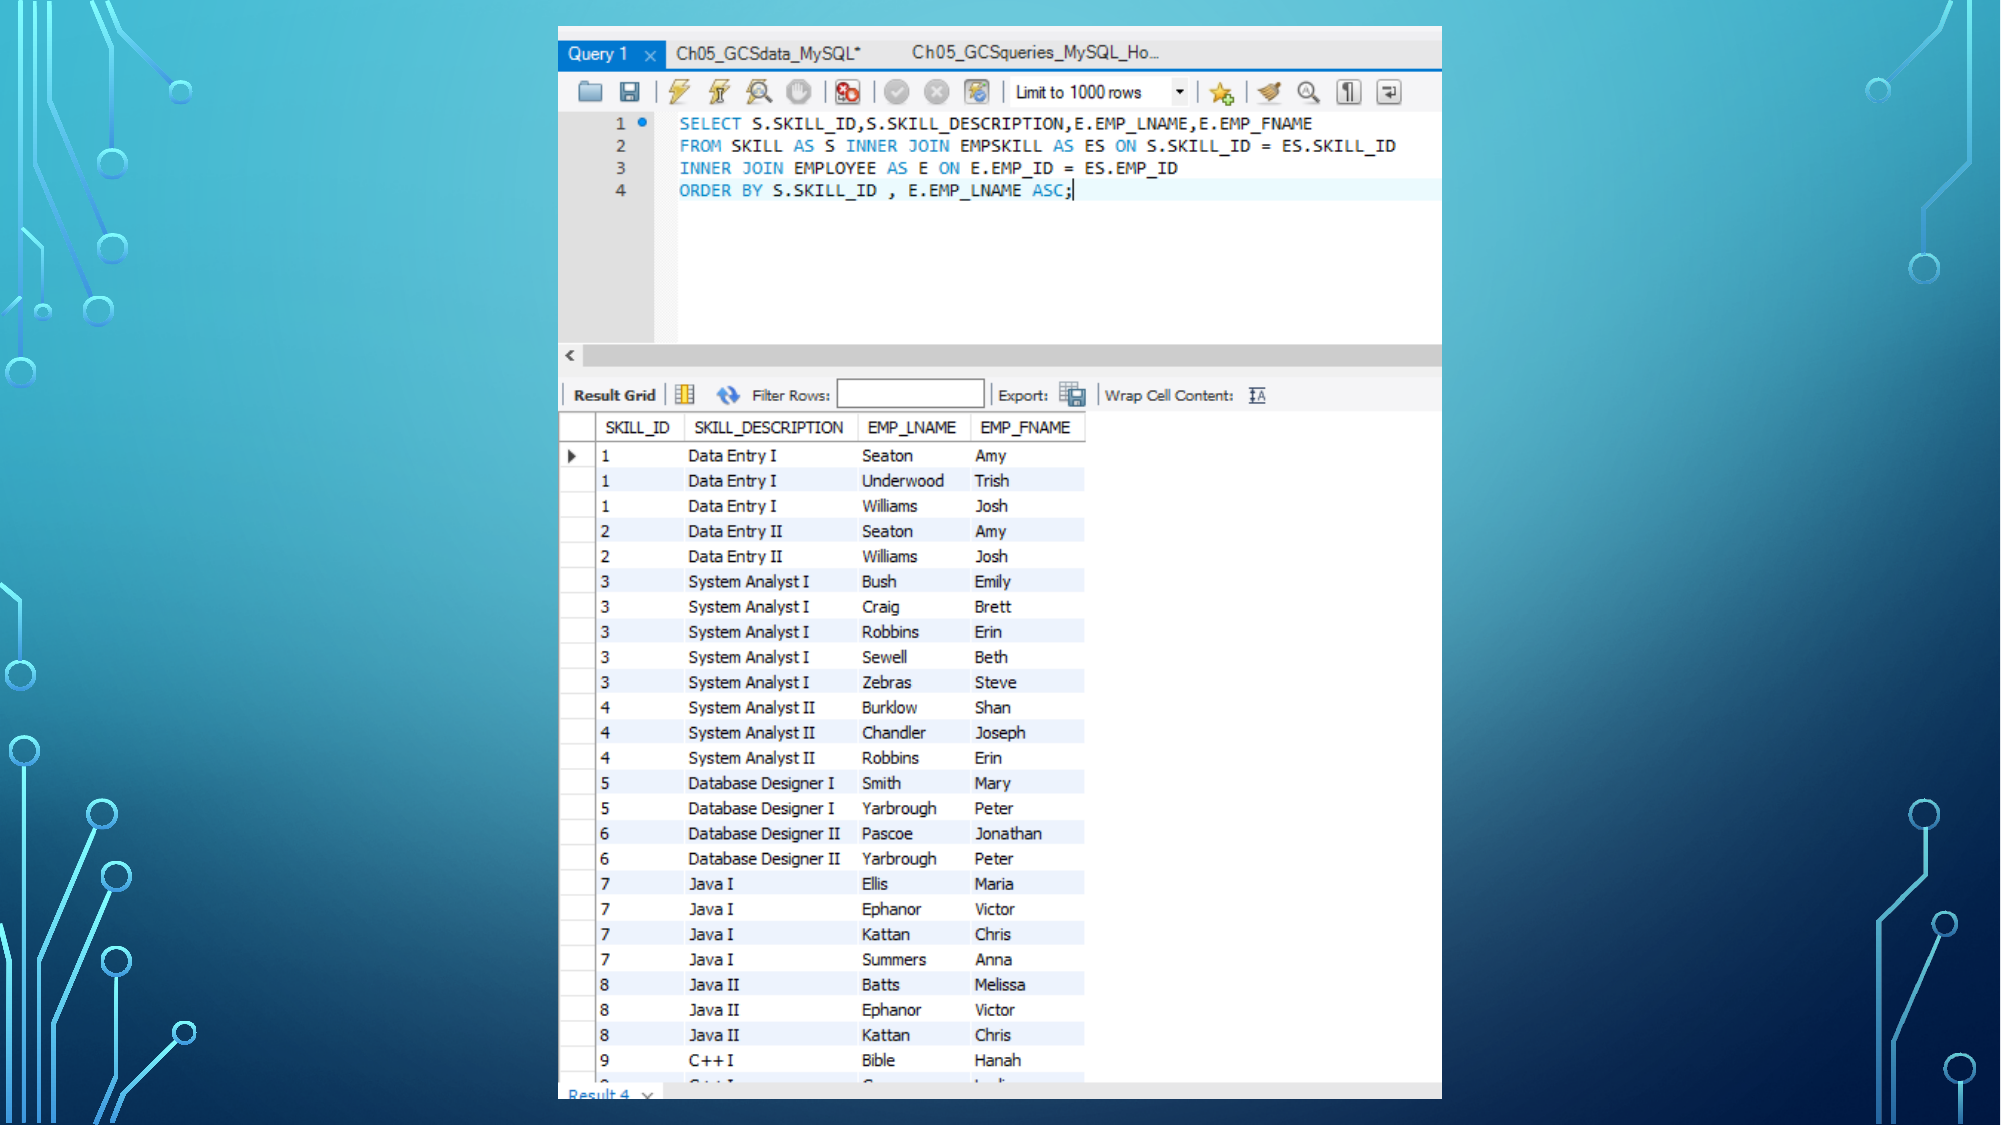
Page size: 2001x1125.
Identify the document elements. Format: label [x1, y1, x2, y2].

picture [558, 26, 1442, 1099]
